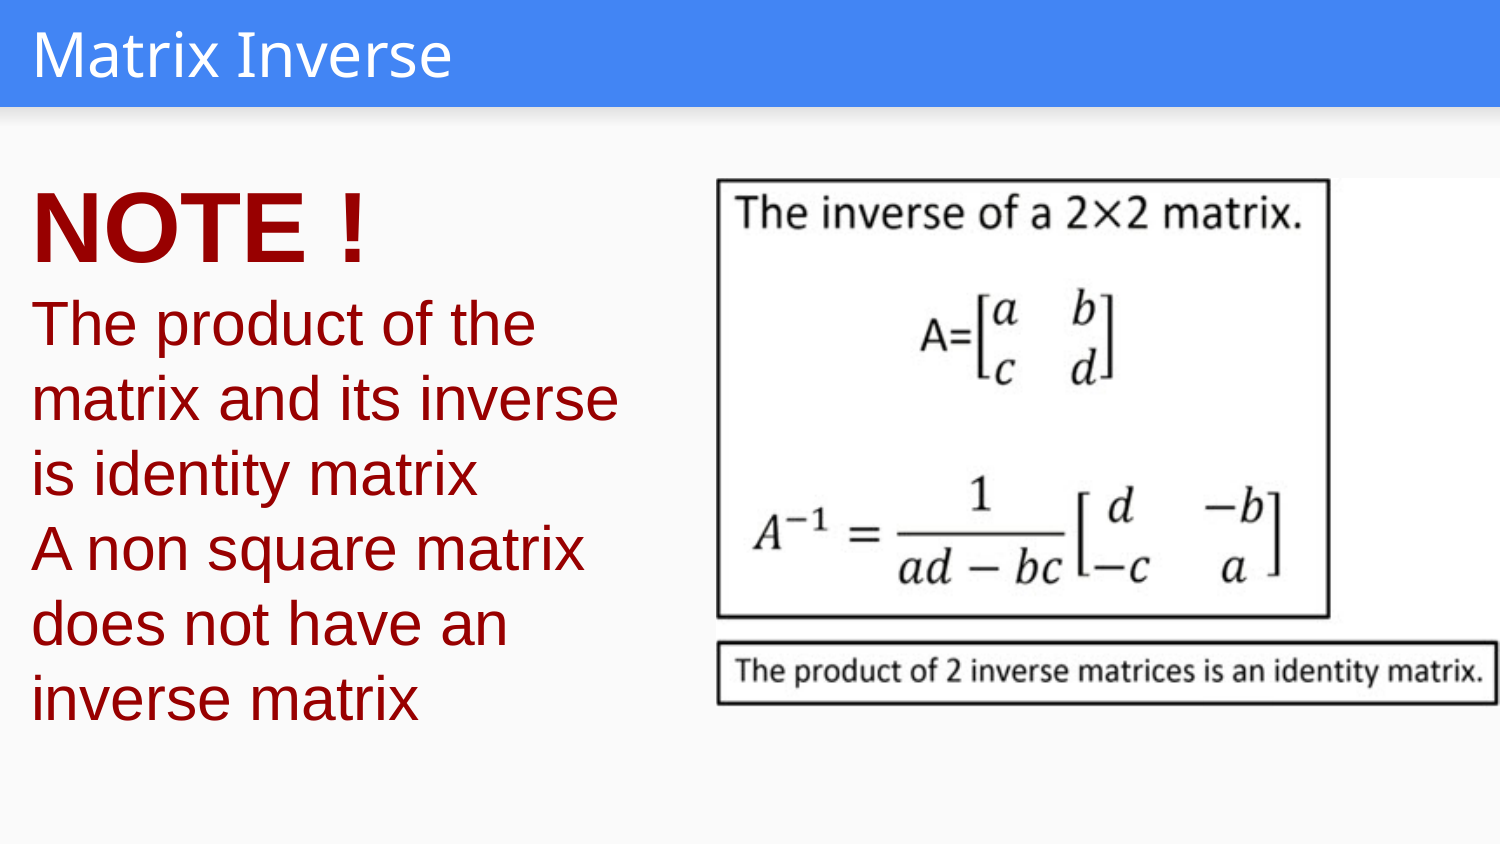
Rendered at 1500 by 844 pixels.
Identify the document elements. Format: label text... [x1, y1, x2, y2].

title Matrix Inverse [16, 2, 1464, 102]
picture [716, 178, 1500, 708]
text_box NOTE ! The product of the matrix and its inverse is identity matrix A non square matrix does not have an inverse matrix [16, 147, 691, 791]
